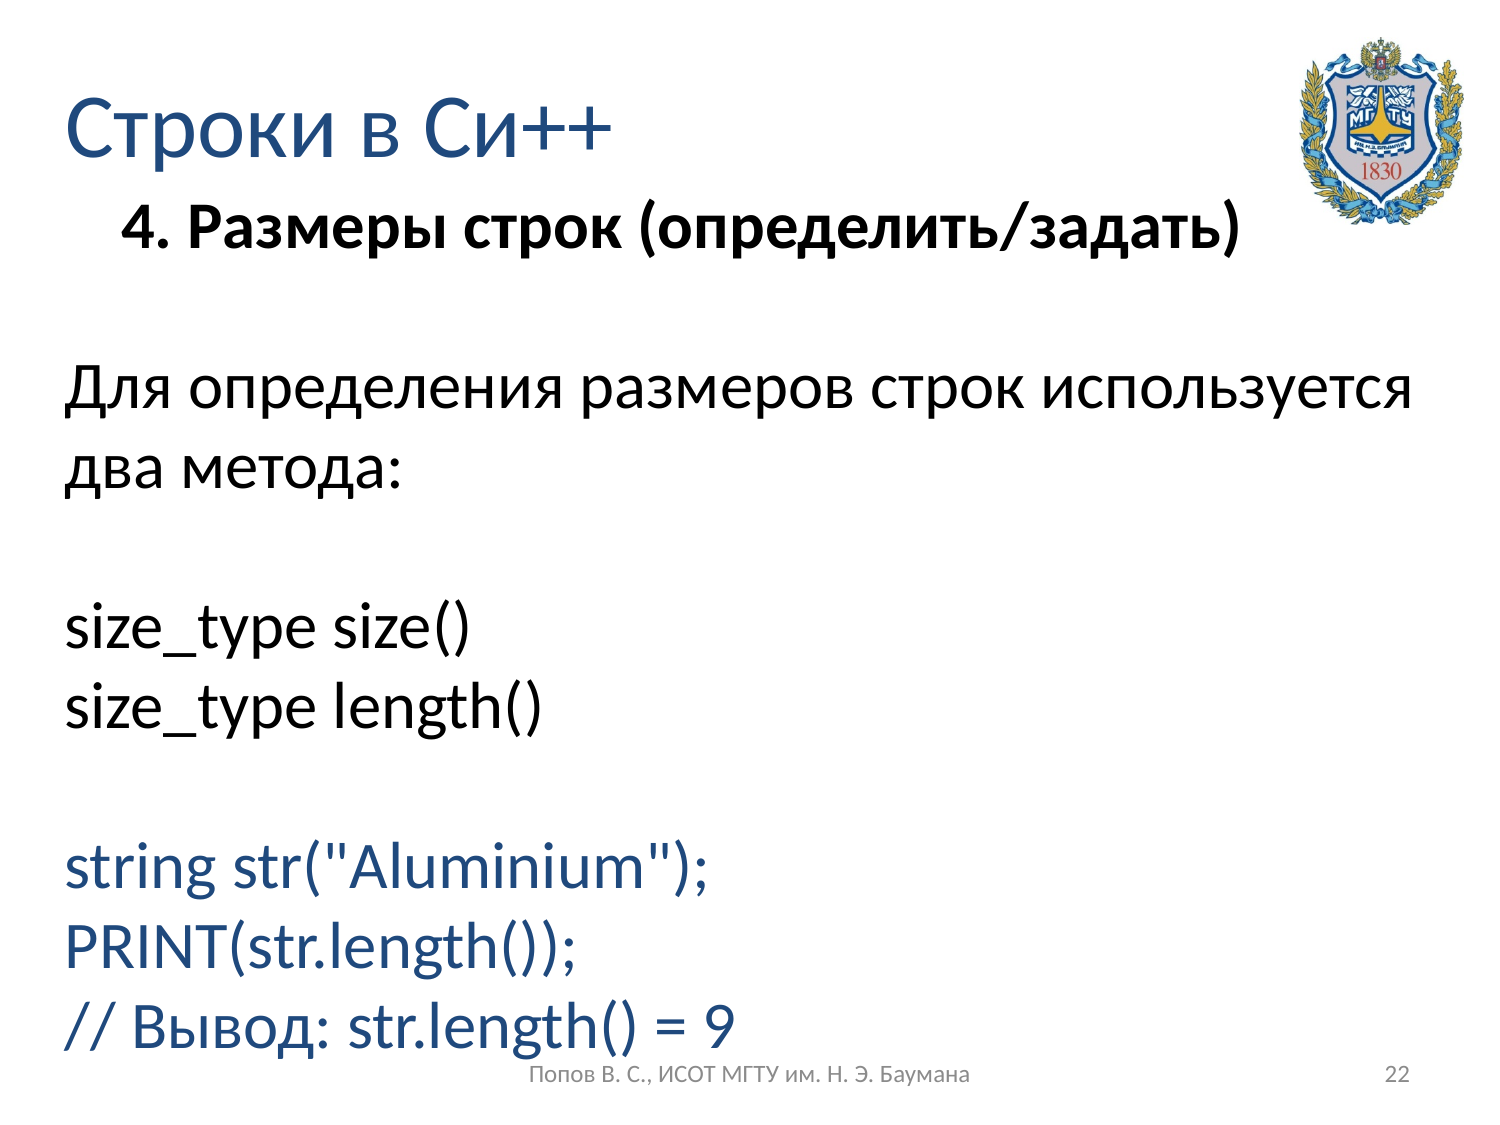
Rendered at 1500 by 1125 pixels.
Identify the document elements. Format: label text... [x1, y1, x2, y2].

picture [1299, 37, 1464, 226]
slide_number 22 [1074, 1042, 1425, 1103]
footer Попов В. С., ИСОТ МГТУ им. Н. Э. Баумана [512, 1042, 988, 1103]
text_box 4. Размеры строк (определить/задать) Для определения размеров строк используется два метода: size_type size() size_type length() string str("Aluminium"); PRINT(str.length()); // Вывод: str.length() = 9 [50, 174, 1450, 1070]
title Строки в Си++ [50, 0, 1275, 174]
